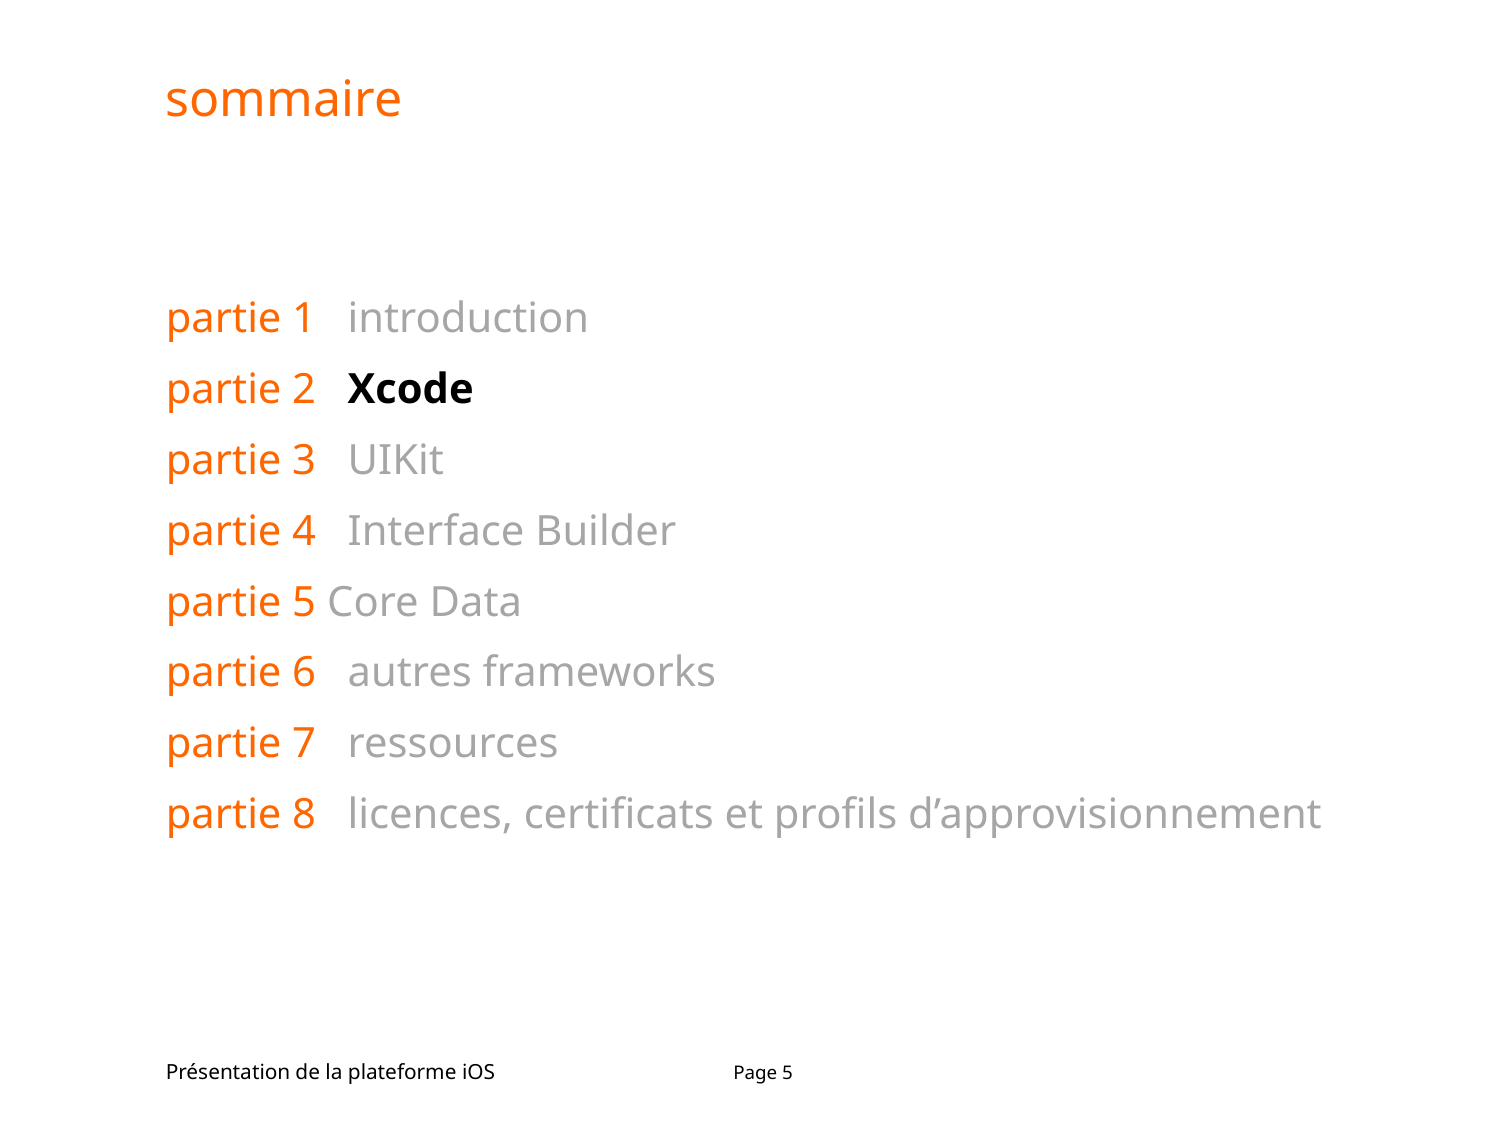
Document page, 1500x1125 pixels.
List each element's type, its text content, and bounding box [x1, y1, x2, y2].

list partie 1 introduction partie 2 Xcode partie 3 UIKit partie 4 Interface Builder partie 5 Core Data partie 6 autres frameworks partie 7 ressources partie 8 licences, certificats et profils d’approvisionnement [165, 290, 1448, 929]
title sommaire [165, 66, 1448, 148]
footer Présentation de la plateforme iOS [165, 1050, 575, 1087]
